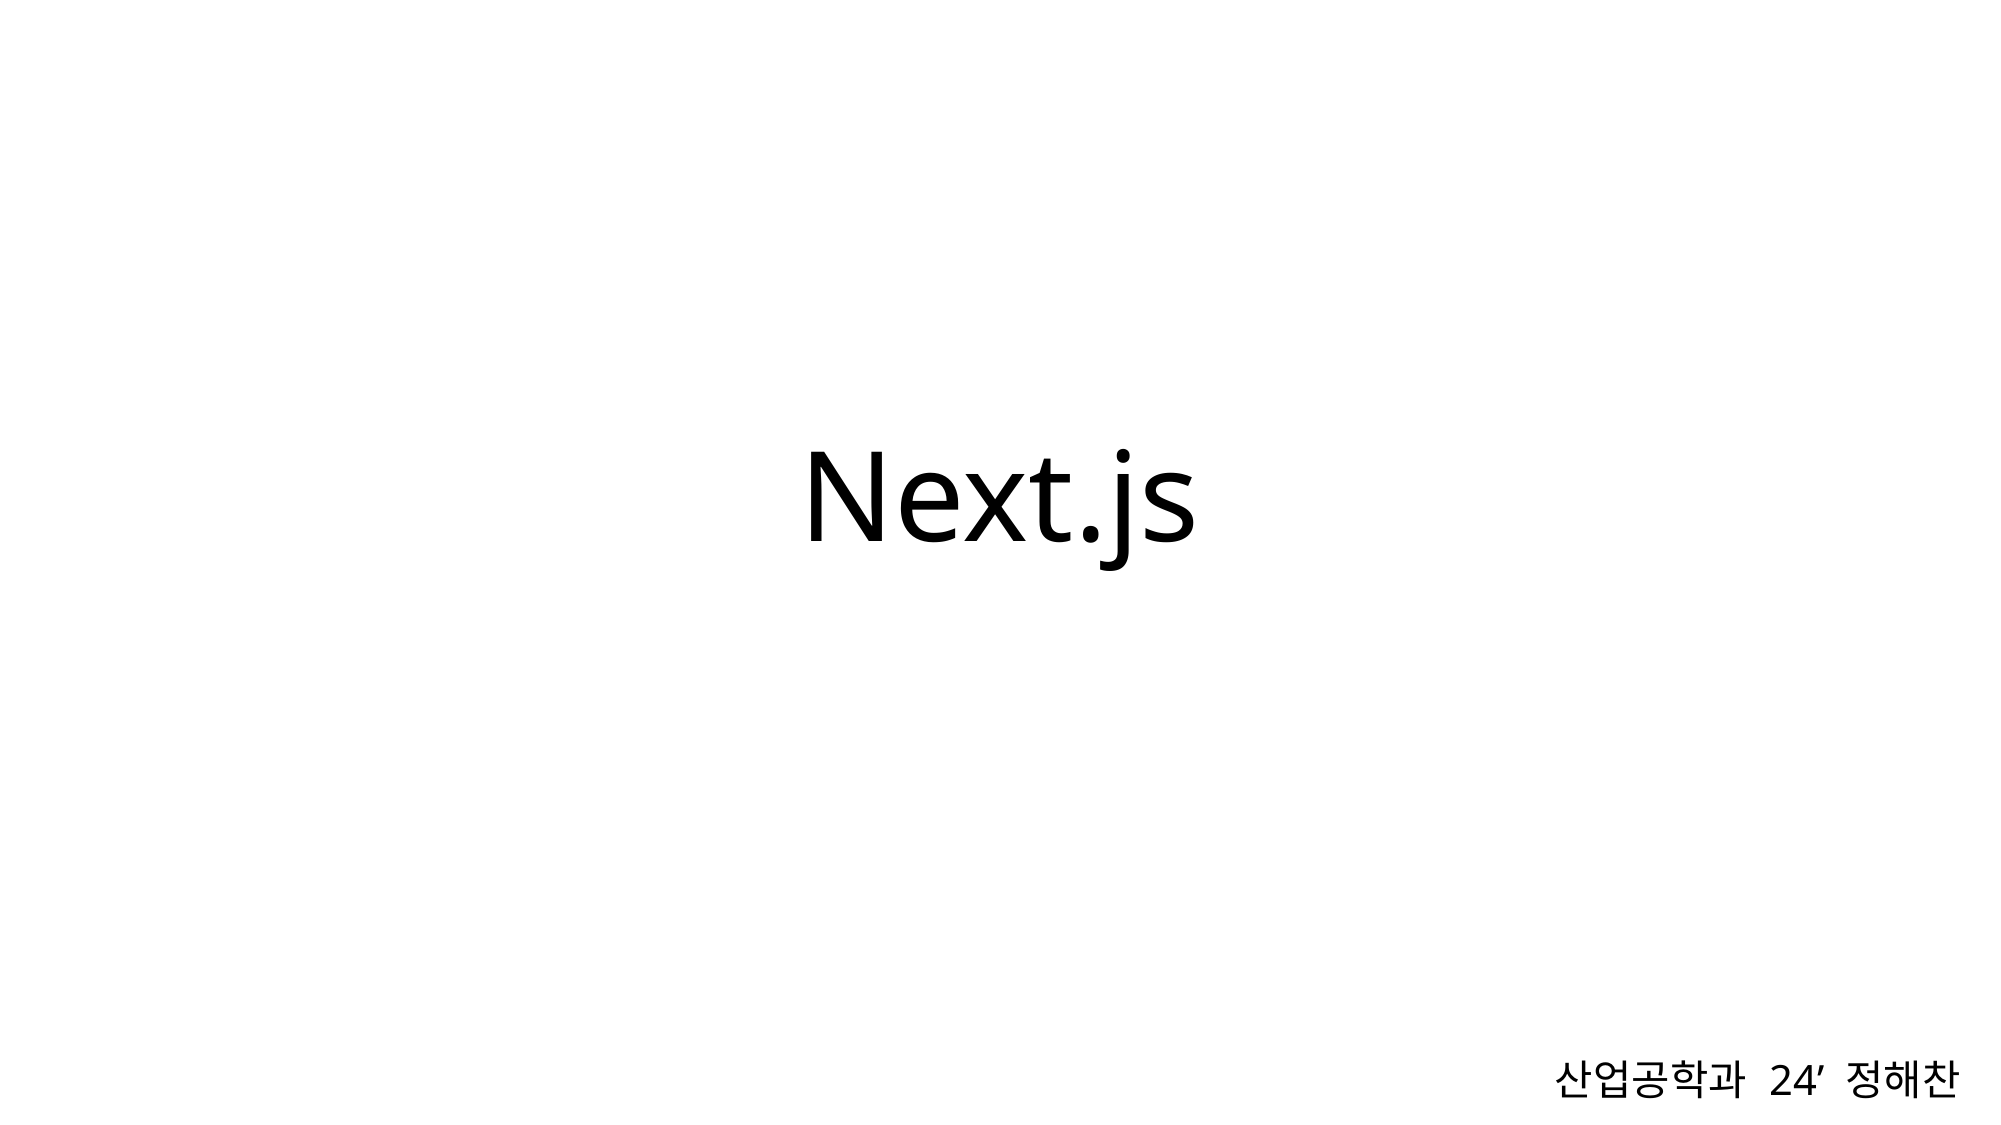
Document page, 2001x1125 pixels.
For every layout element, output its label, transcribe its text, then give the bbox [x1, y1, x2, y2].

subtitle 산업공학과 24’ 정해찬 [1515, 1052, 2000, 1125]
title Next.js [249, 184, 1750, 576]
